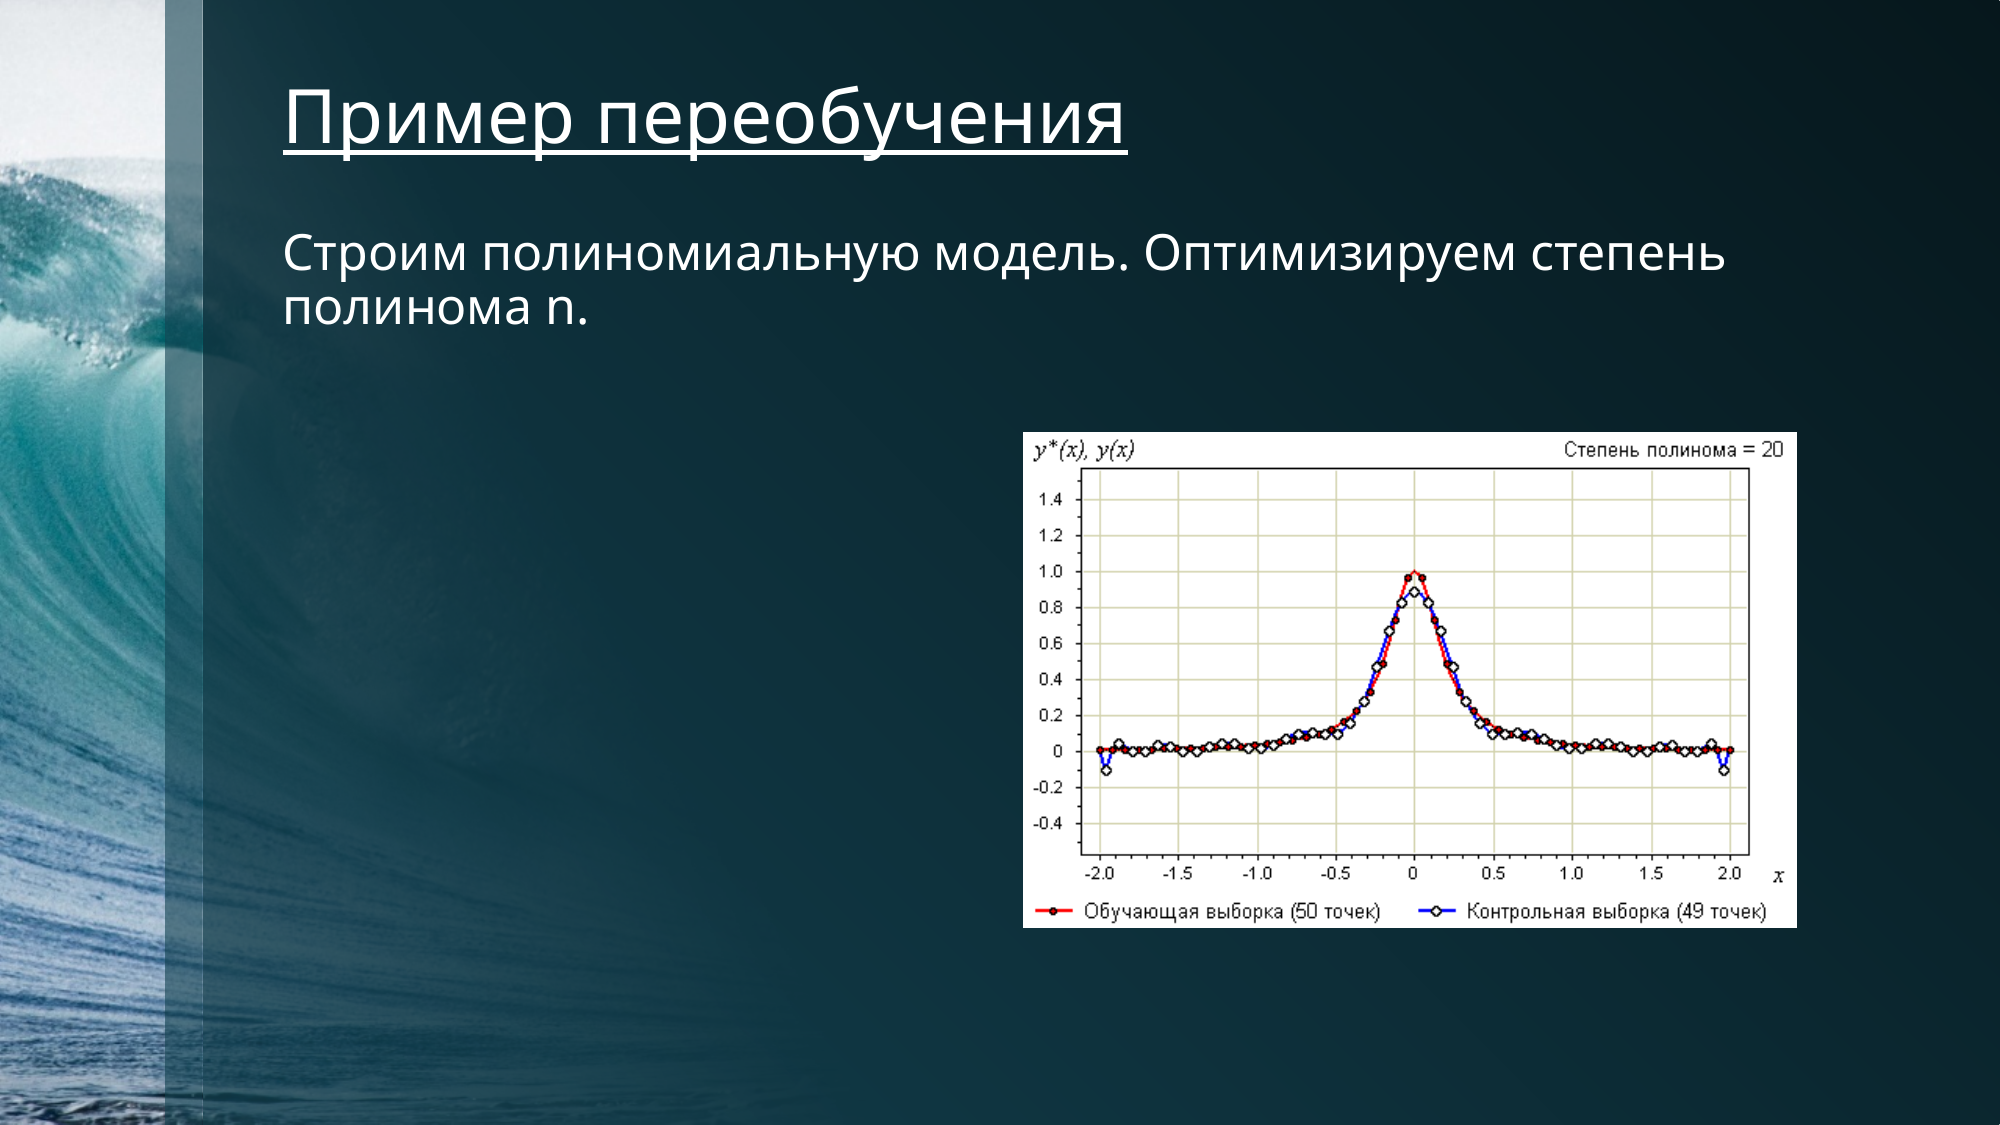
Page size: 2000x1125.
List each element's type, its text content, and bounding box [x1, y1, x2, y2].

picture [0, 0, 2000, 1125]
title Пример переобучения [267, 42, 1768, 168]
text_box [1023, 432, 1797, 928]
